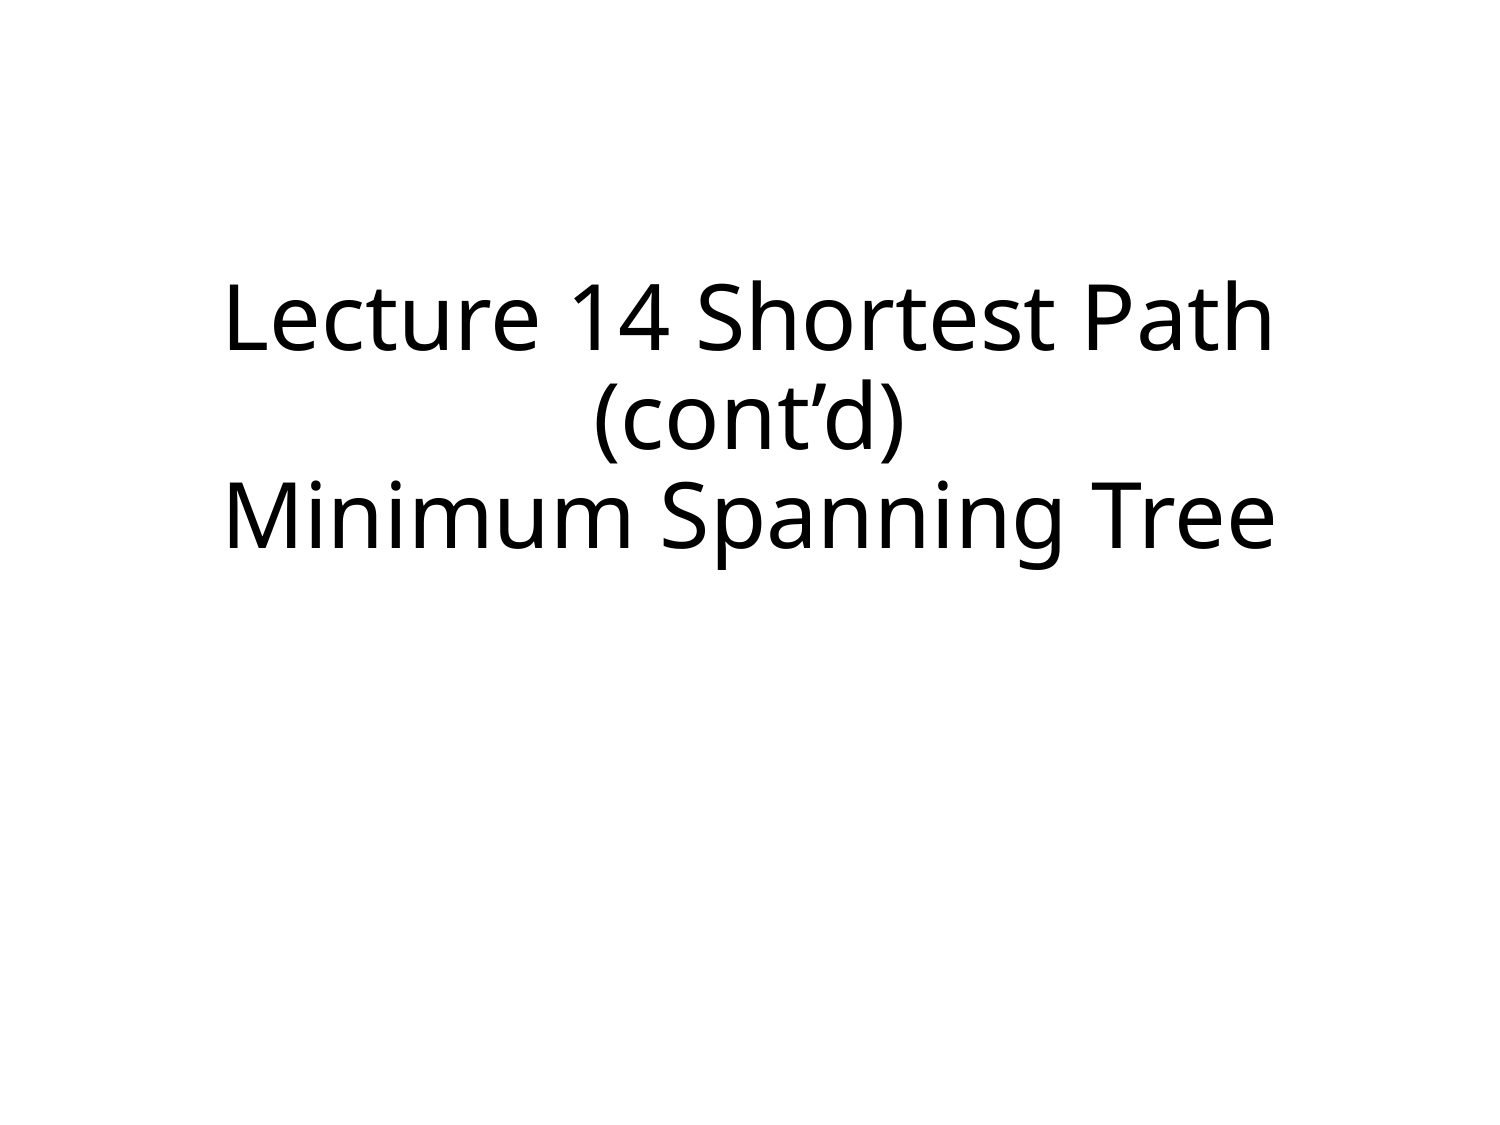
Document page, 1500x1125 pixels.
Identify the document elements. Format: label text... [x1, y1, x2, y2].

title Lecture 14 Shortest Path (cont’d) Minimum Spanning Tree [112, 184, 1388, 576]
